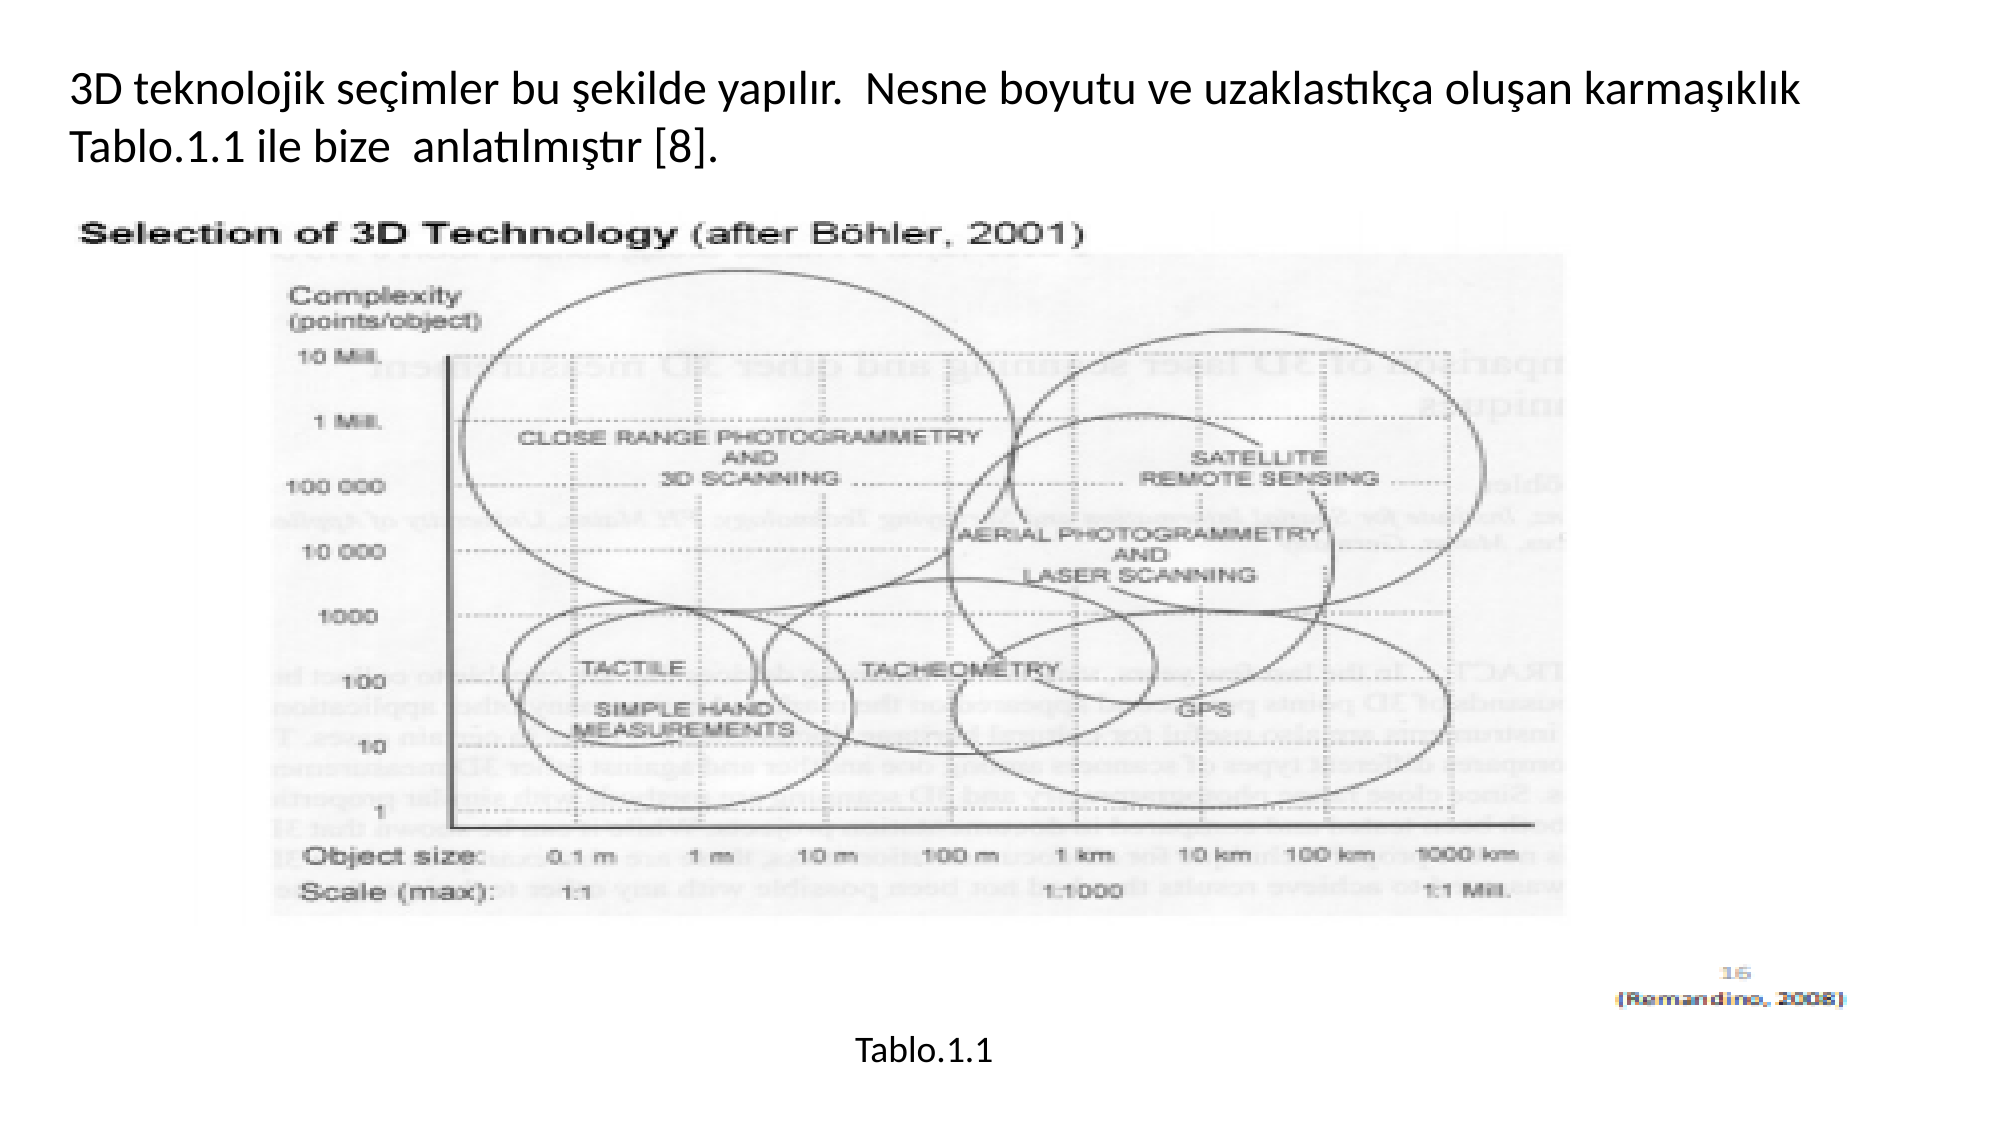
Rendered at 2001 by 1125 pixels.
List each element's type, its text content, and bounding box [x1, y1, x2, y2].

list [54, 176, 1868, 1018]
text_box 3D teknolojik seçimler bu şekilde yapılır. Nesne boyutu ve uzaklastıkça oluşan karmaşıklık Tablo.1.1 ile bize anlatılmıştır [8]. [54, 49, 1886, 229]
text_box Tablo.1.1 [103, 1018, 1745, 1078]
